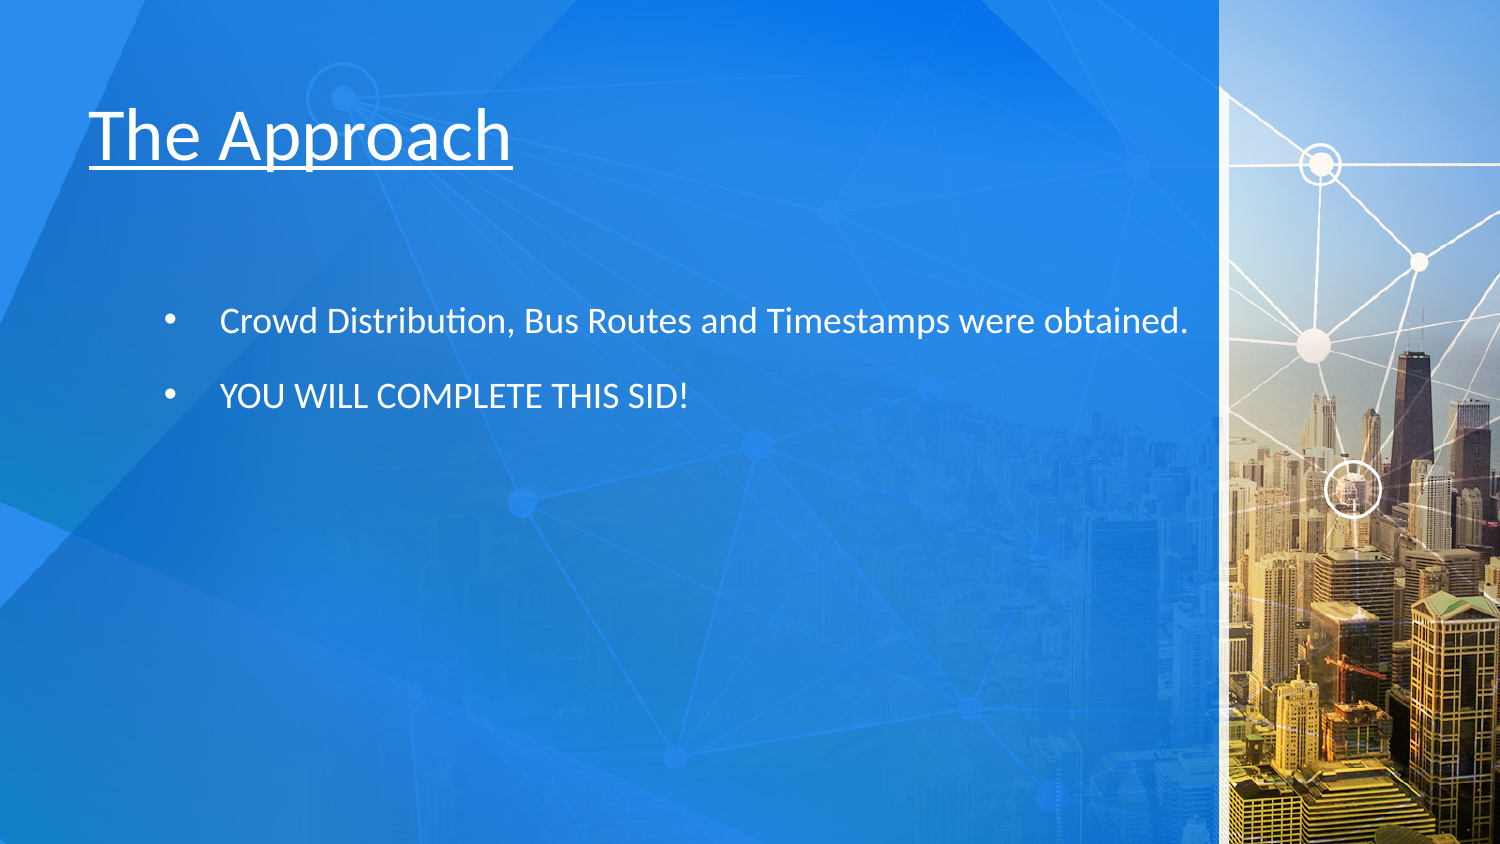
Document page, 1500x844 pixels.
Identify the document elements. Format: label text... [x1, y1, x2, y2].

list Crowd Distribution, Bus Routes and Timestamps were obtained. YOU WILL COMPLETE THIS SID! [148, 266, 1226, 843]
title The Approach [73, 71, 1126, 191]
picture [0, 0, 1500, 844]
